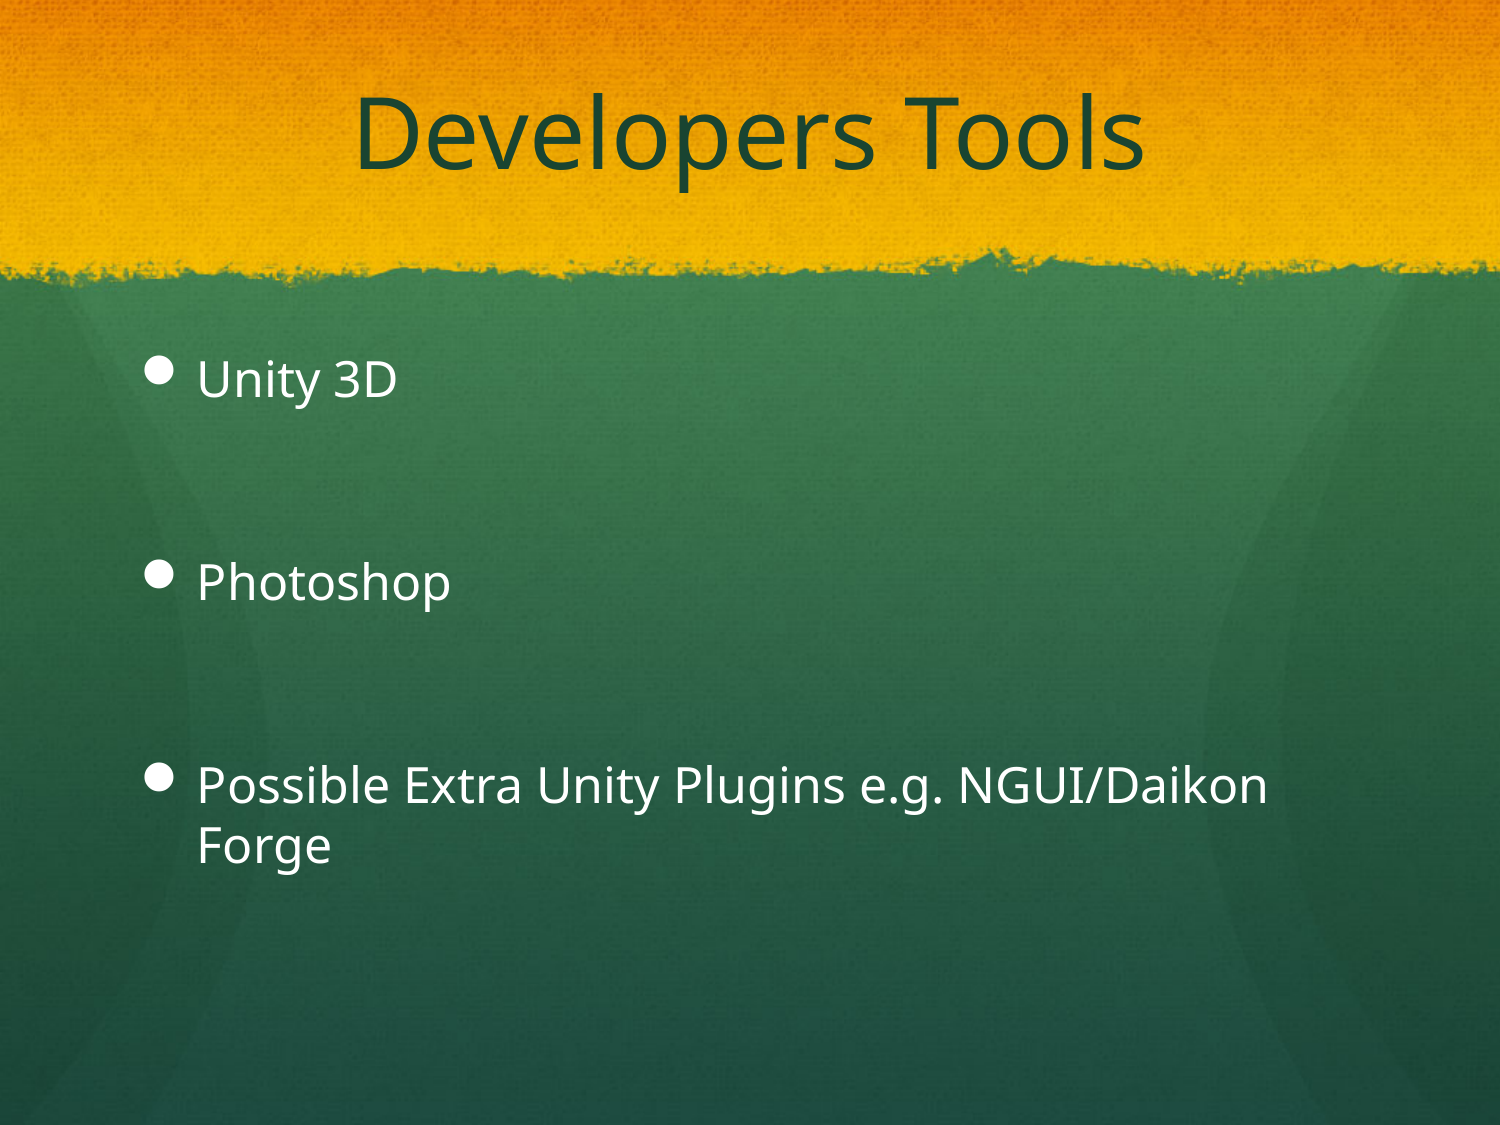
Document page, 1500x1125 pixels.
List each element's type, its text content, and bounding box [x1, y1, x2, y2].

picture [0, 0, 1500, 1125]
list Unity 3D Photoshop Possible Extra Unity Plugins e.g. NGUI/Daikon Forge [125, 339, 1375, 1026]
title Developers Tools [125, 13, 1375, 246]
